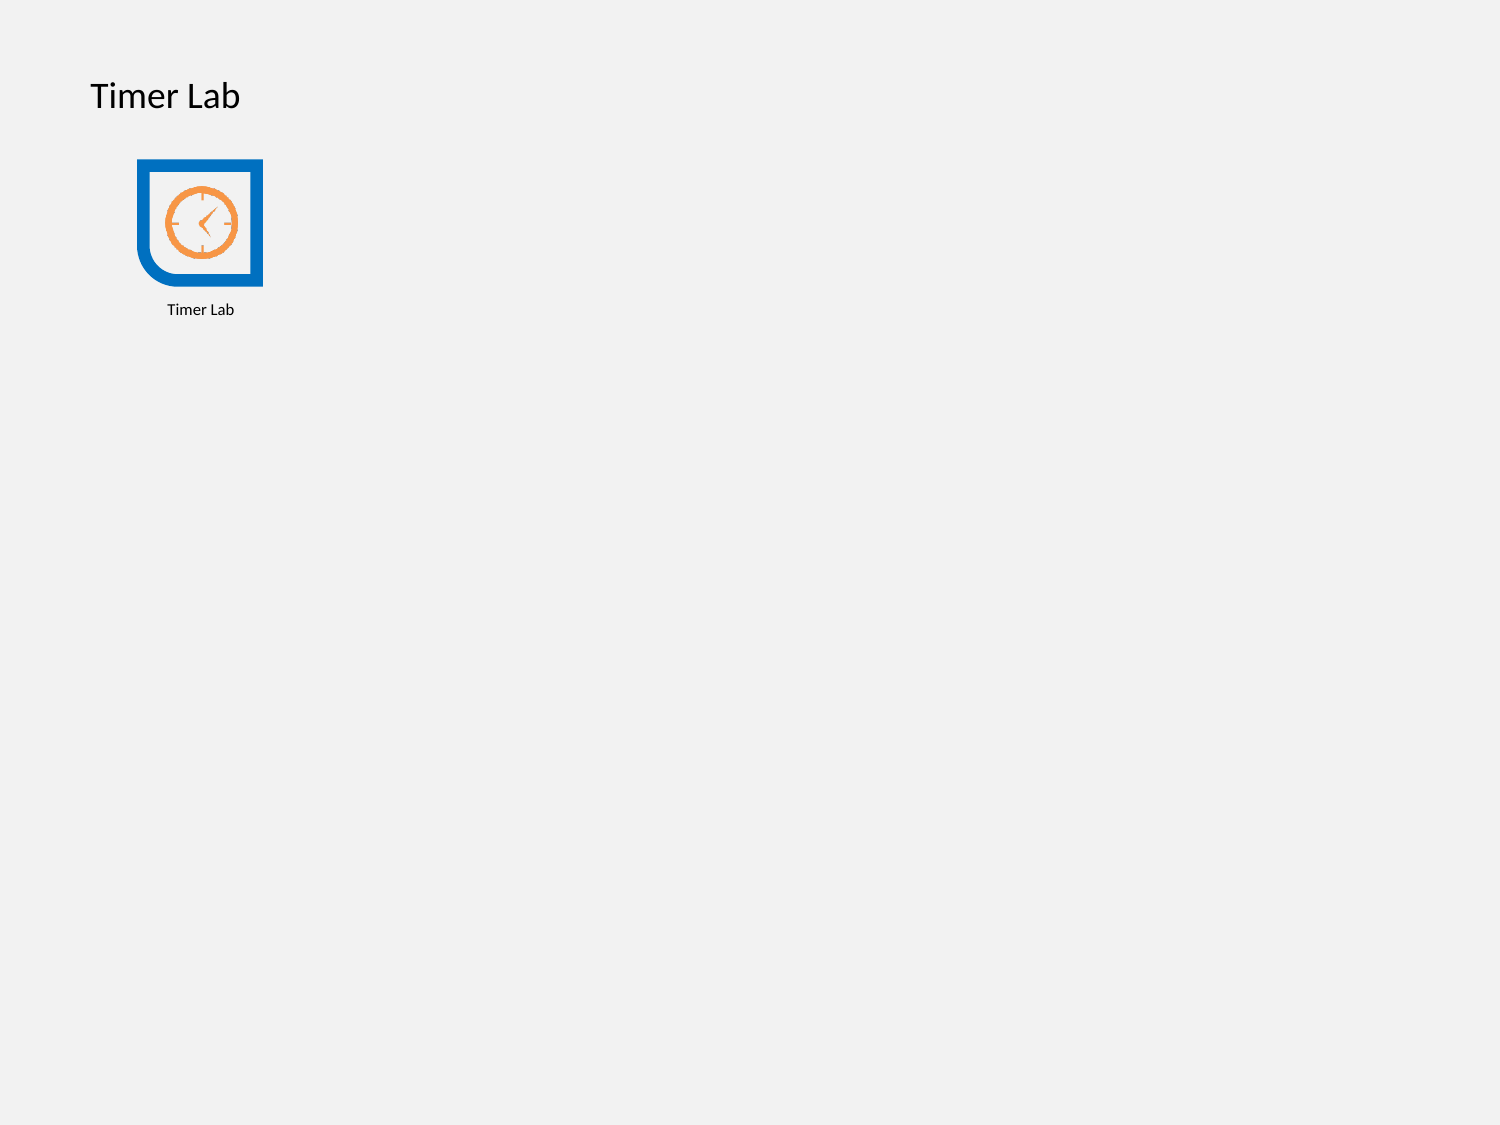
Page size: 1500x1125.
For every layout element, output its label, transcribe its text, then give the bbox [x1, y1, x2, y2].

text_box Timer Lab [75, 63, 394, 124]
text_box Timer Lab [125, 291, 277, 327]
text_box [130, 153, 269, 292]
